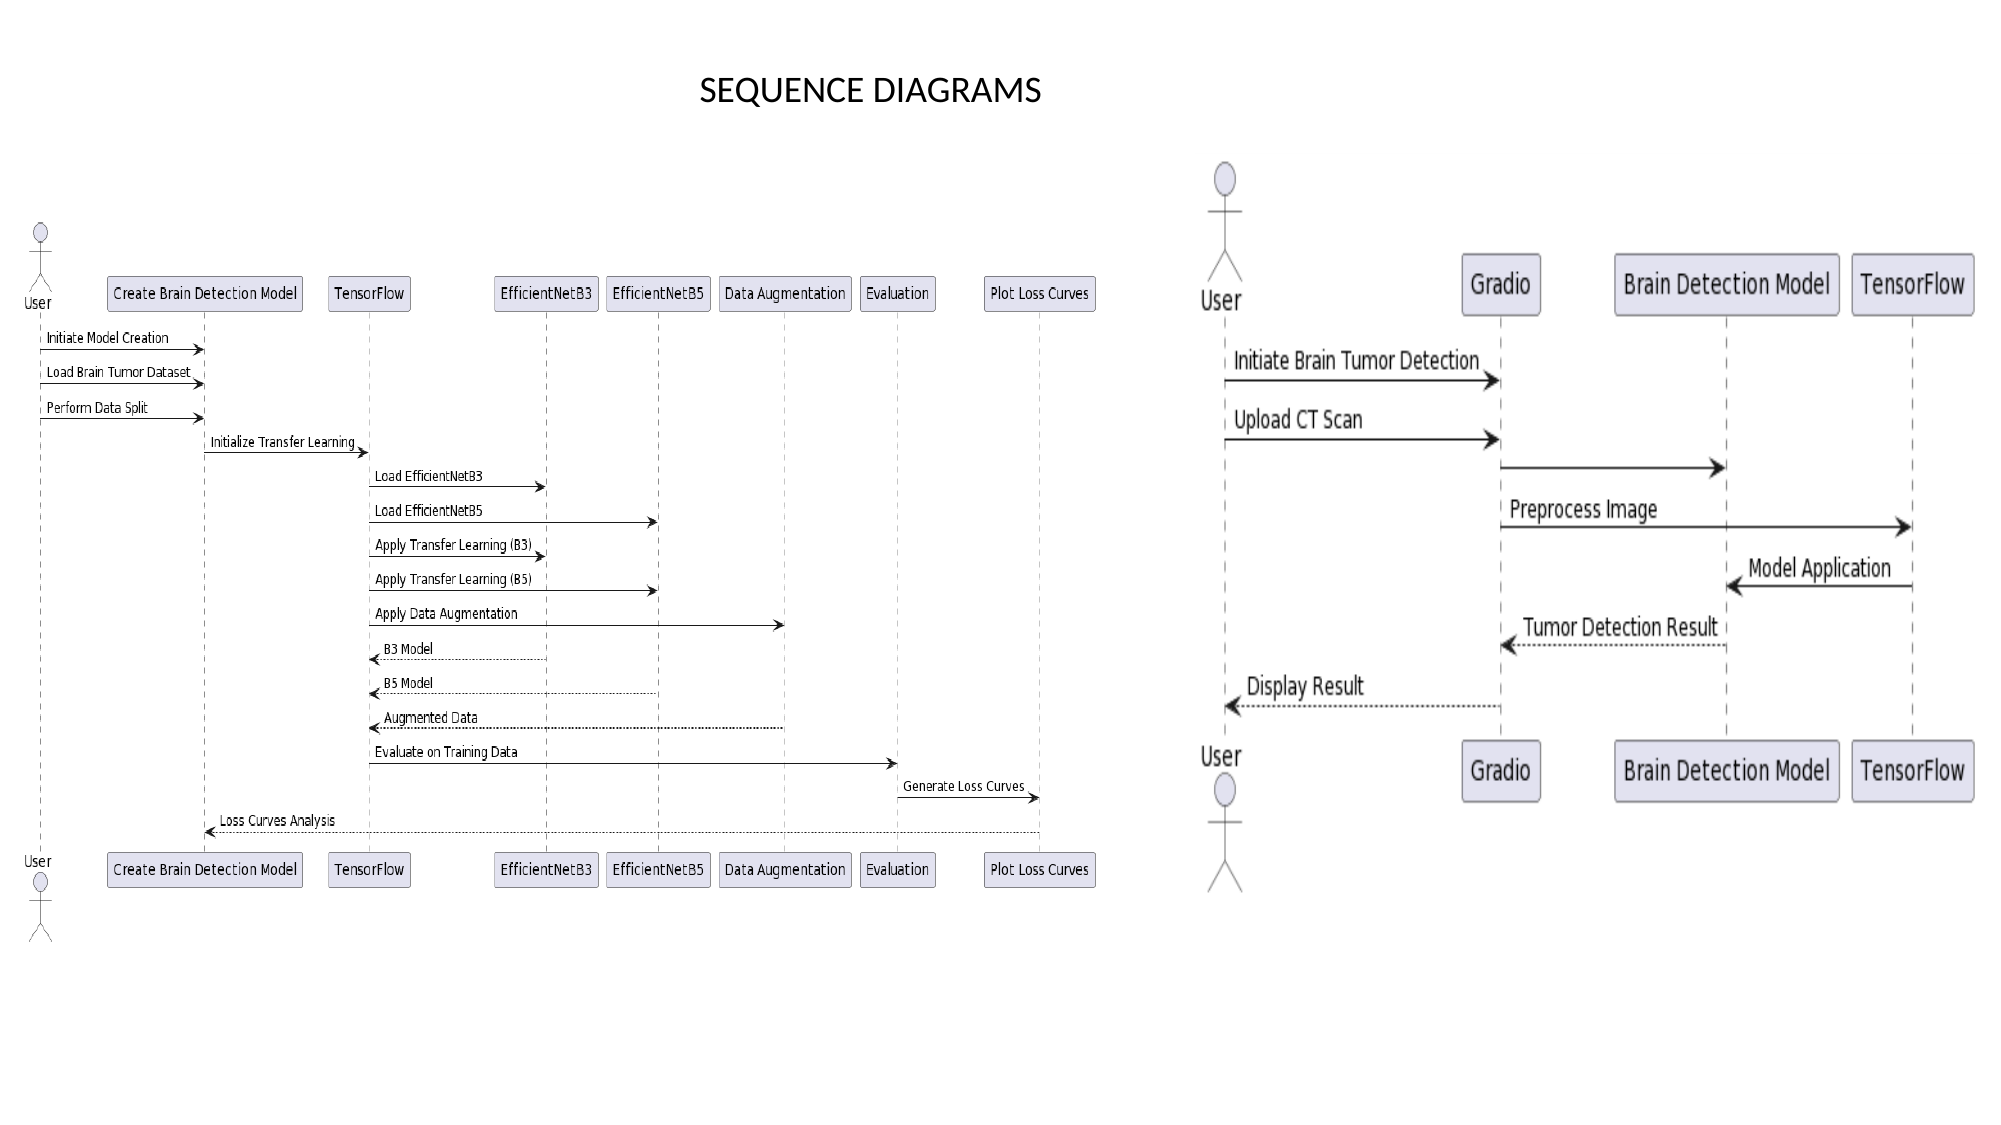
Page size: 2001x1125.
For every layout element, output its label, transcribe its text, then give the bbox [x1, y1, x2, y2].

text_box SEQUENCE DIAGRAMS [684, 57, 1822, 118]
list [1195, 152, 1980, 903]
picture [20, 217, 1099, 948]
